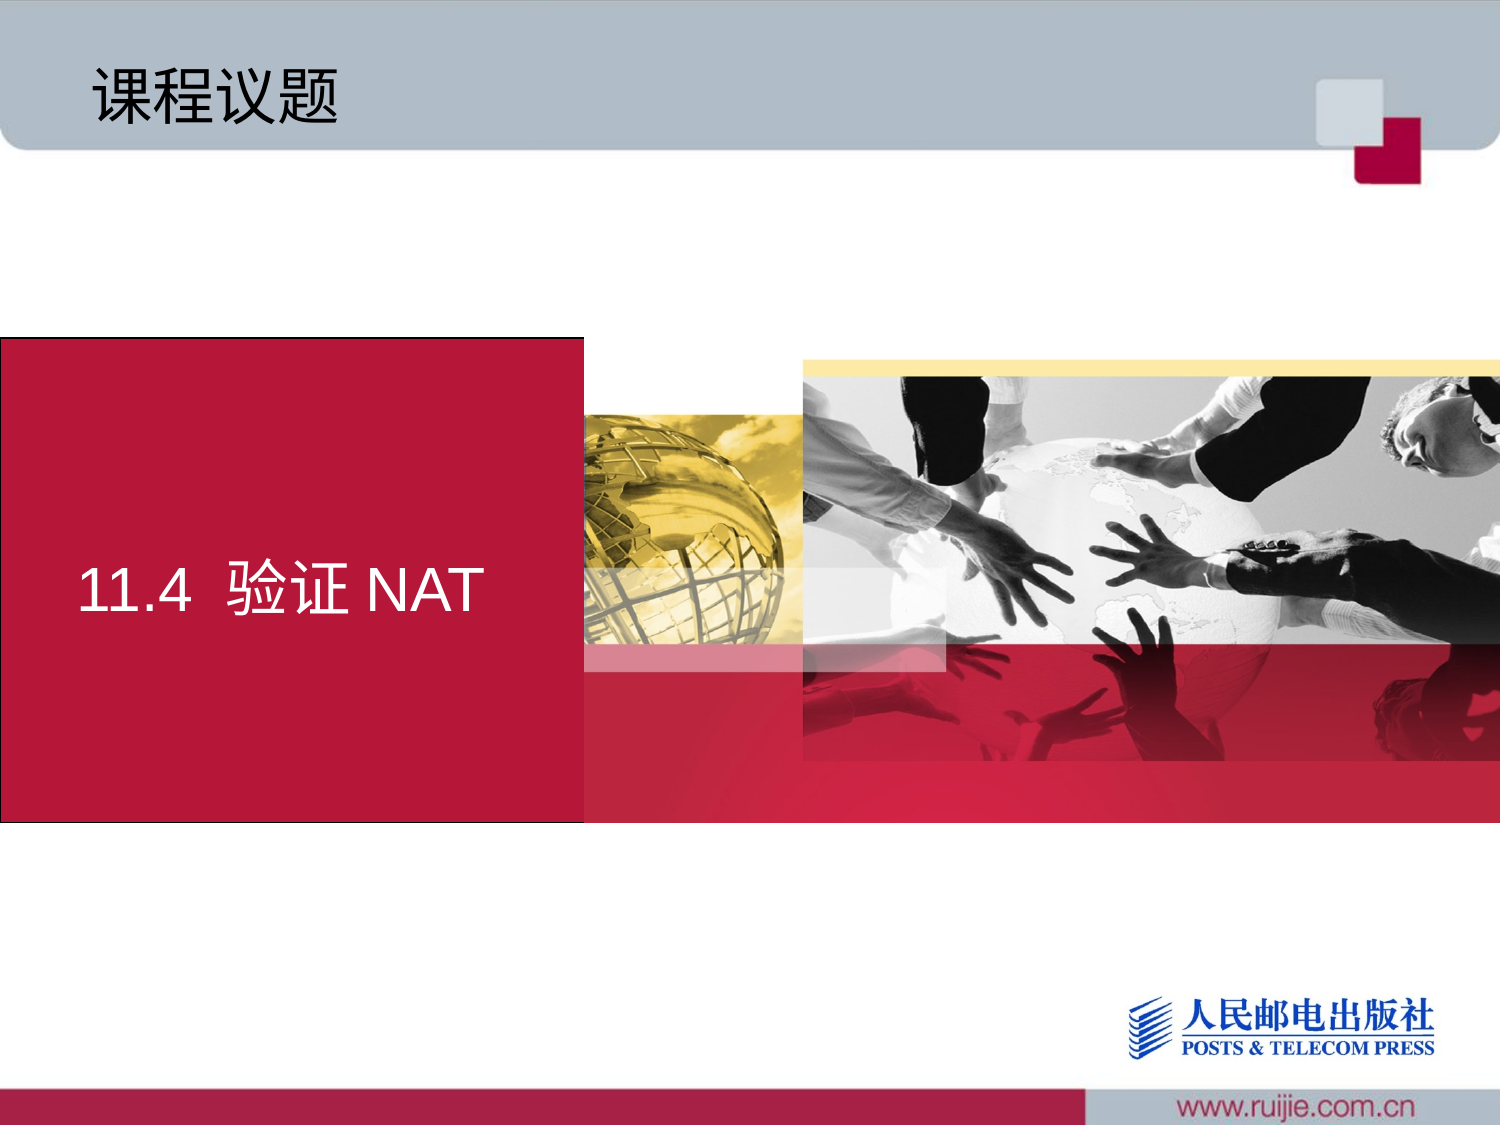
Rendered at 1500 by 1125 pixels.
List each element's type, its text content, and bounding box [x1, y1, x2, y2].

title 课程议题 [74, 30, 1306, 159]
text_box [0, 337, 1500, 823]
picture [0, 823, 1500, 1125]
picture [0, 0, 1500, 337]
